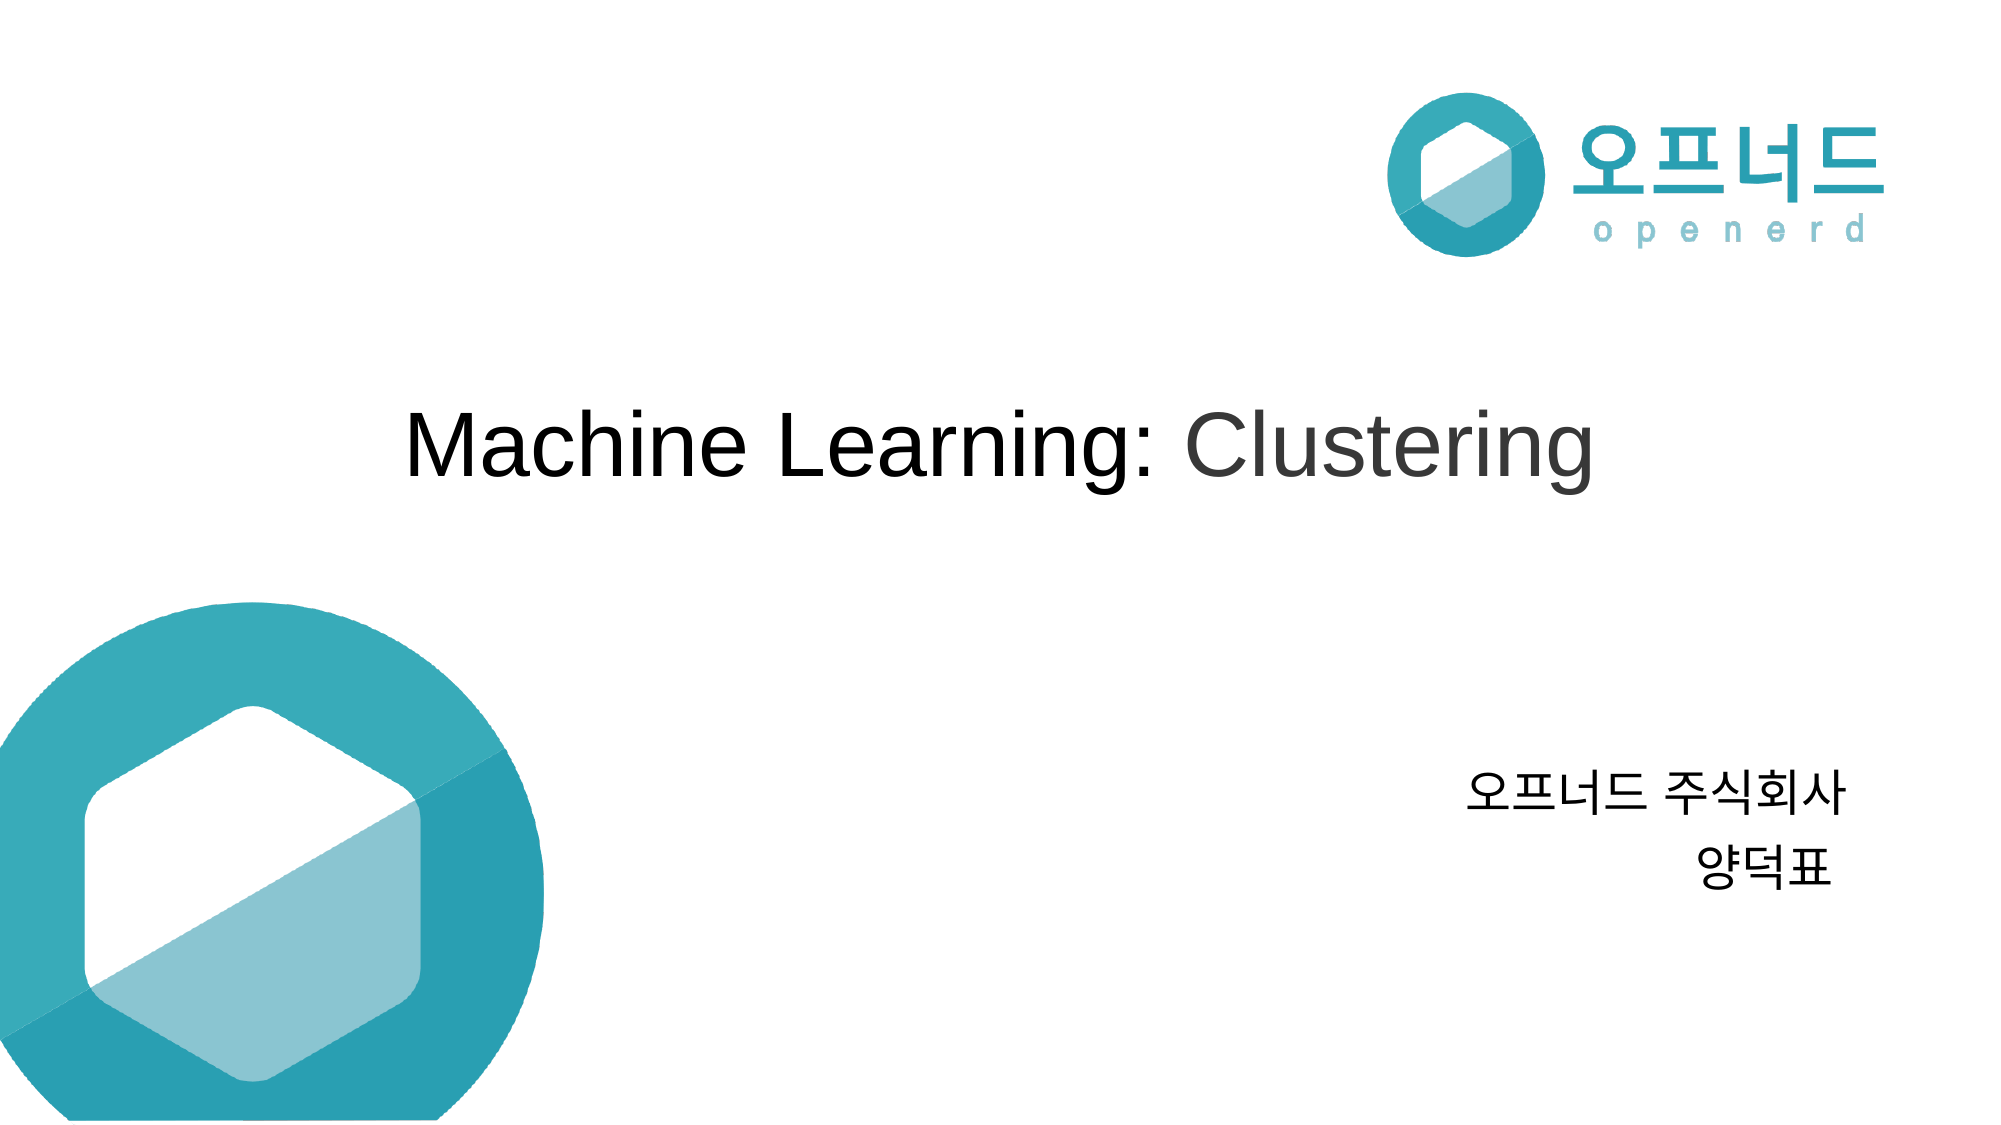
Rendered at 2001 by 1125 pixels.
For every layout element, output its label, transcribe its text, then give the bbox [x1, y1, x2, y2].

title Machine Learning: Clustering [249, 257, 1750, 504]
picture [0, 0, 2000, 1125]
subtitle 오프너드 주식회사 양덕표 [1149, 760, 1863, 957]
